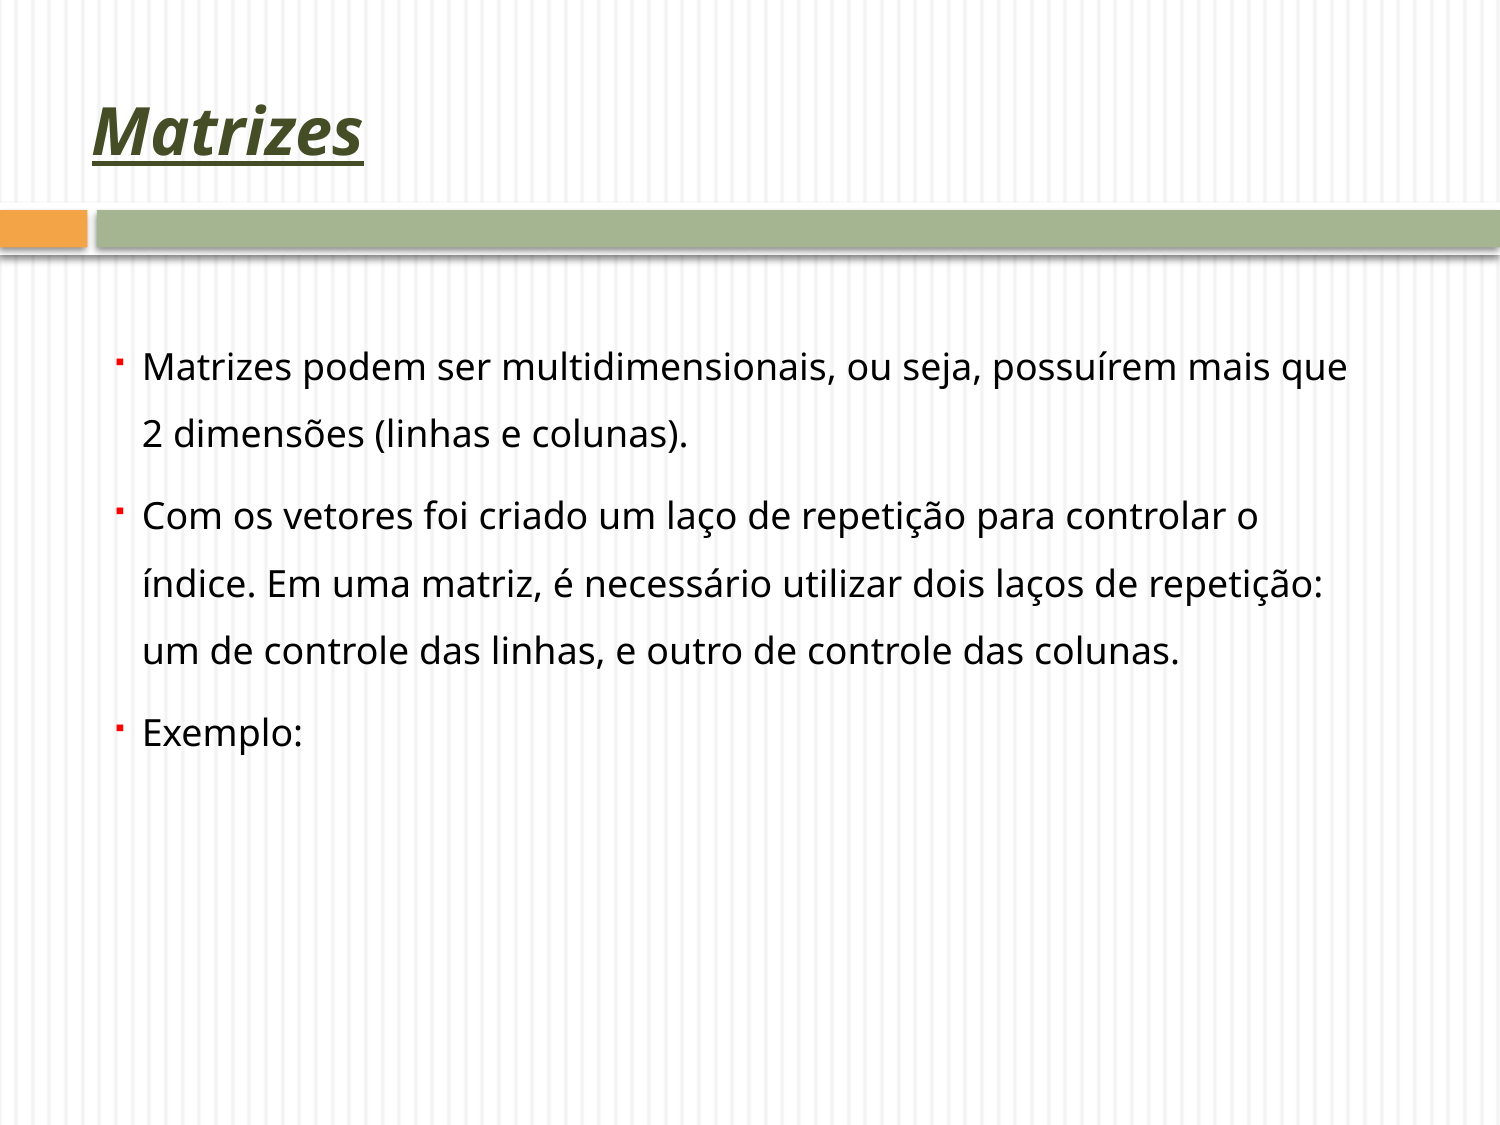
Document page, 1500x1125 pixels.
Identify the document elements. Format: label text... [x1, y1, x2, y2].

title Matrizes [76, 73, 1427, 185]
list Matrizes podem ser multidimensionais, ou seja, possuírem mais que 2 dimensões (linhas e colunas). Com os vetores foi criado um laço de repetição para controlar o índice. Em uma matriz, é necessário utilizar dois laços de repetição: um de controle das linhas, e outro de controle das colunas. Exemplo: [99, 312, 1388, 1013]
